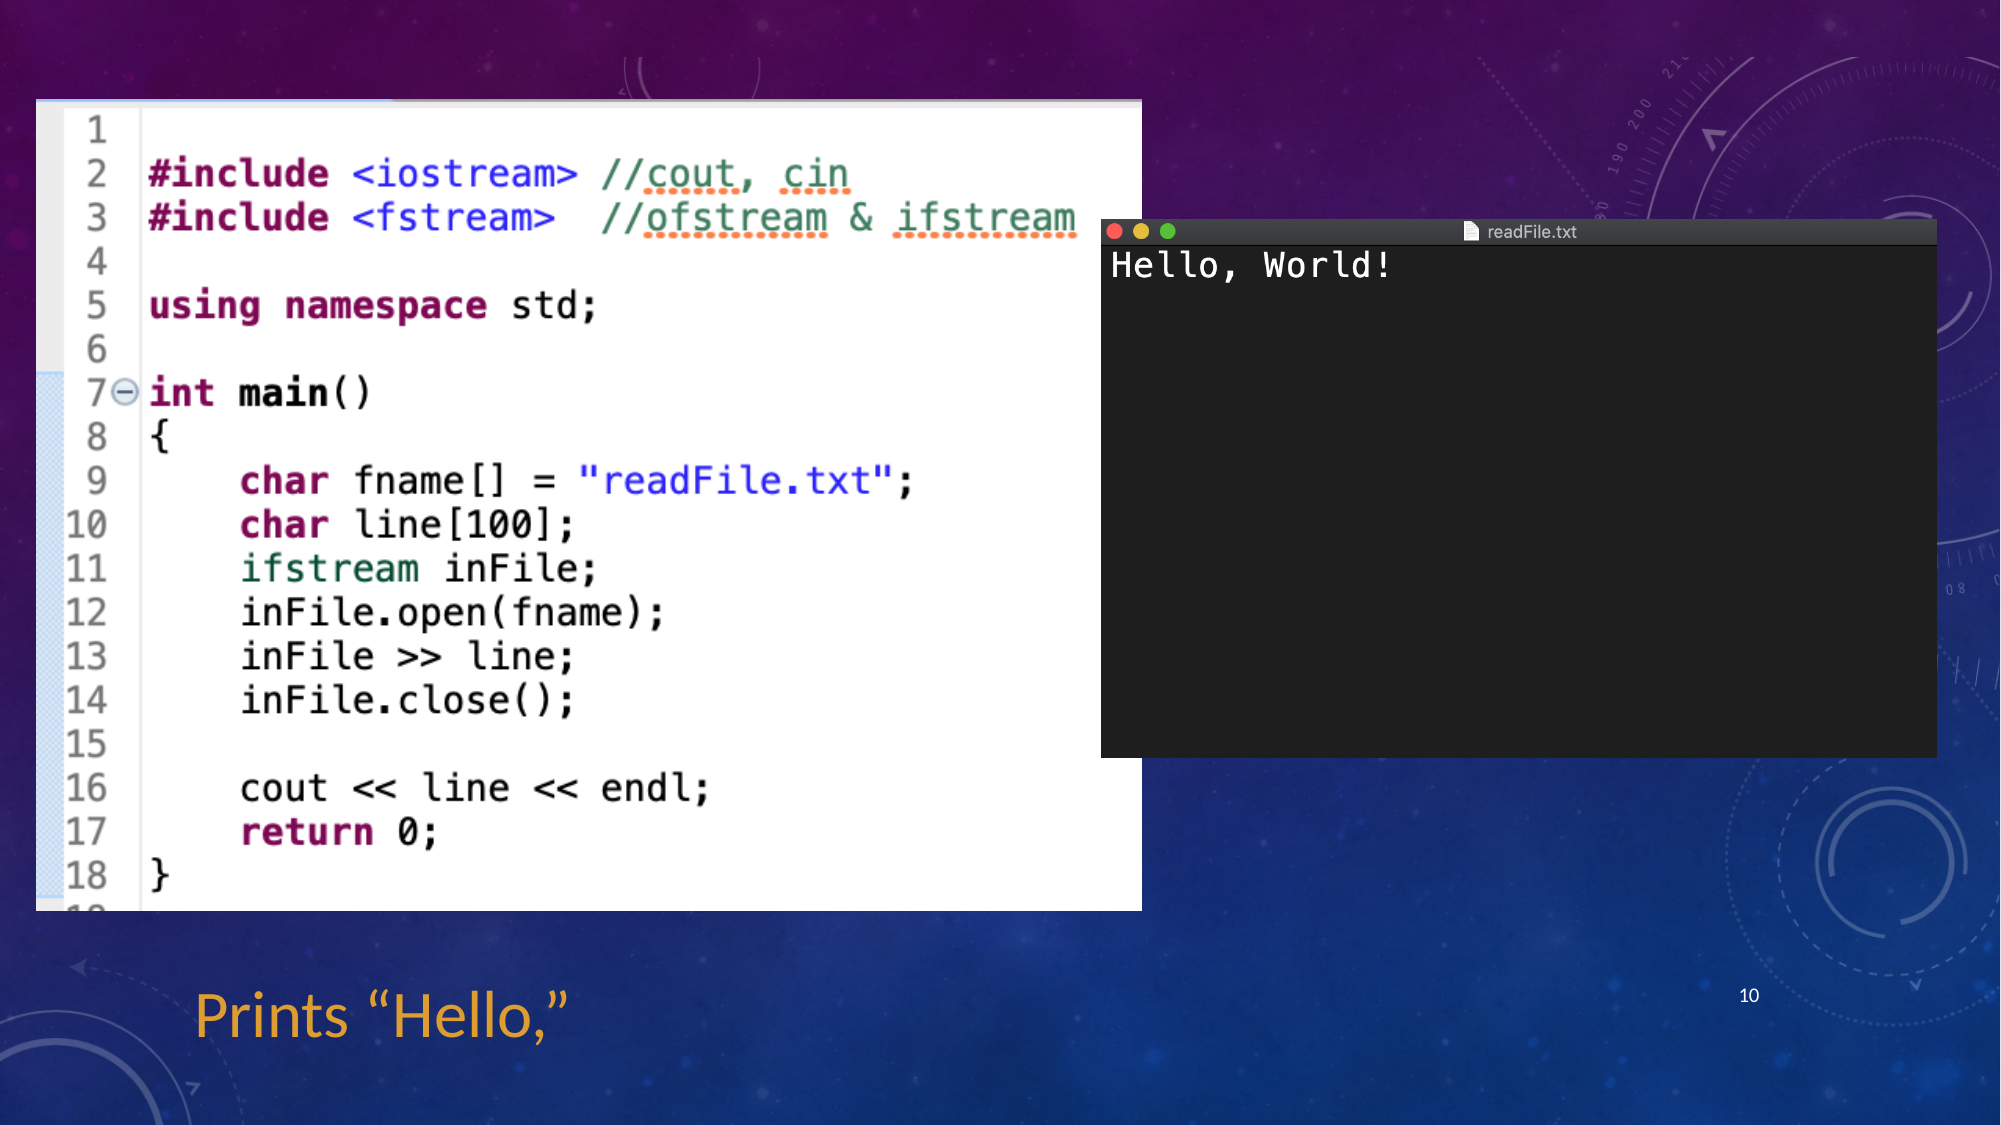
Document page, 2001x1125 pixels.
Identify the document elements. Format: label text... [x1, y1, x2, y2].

slide_number 9 [1684, 963, 1775, 1025]
title Reading files [1143, 99, 1775, 219]
picture [0, 0, 2001, 1125]
text_box Prints “Hello,” [179, 962, 588, 1058]
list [36, 99, 1143, 911]
